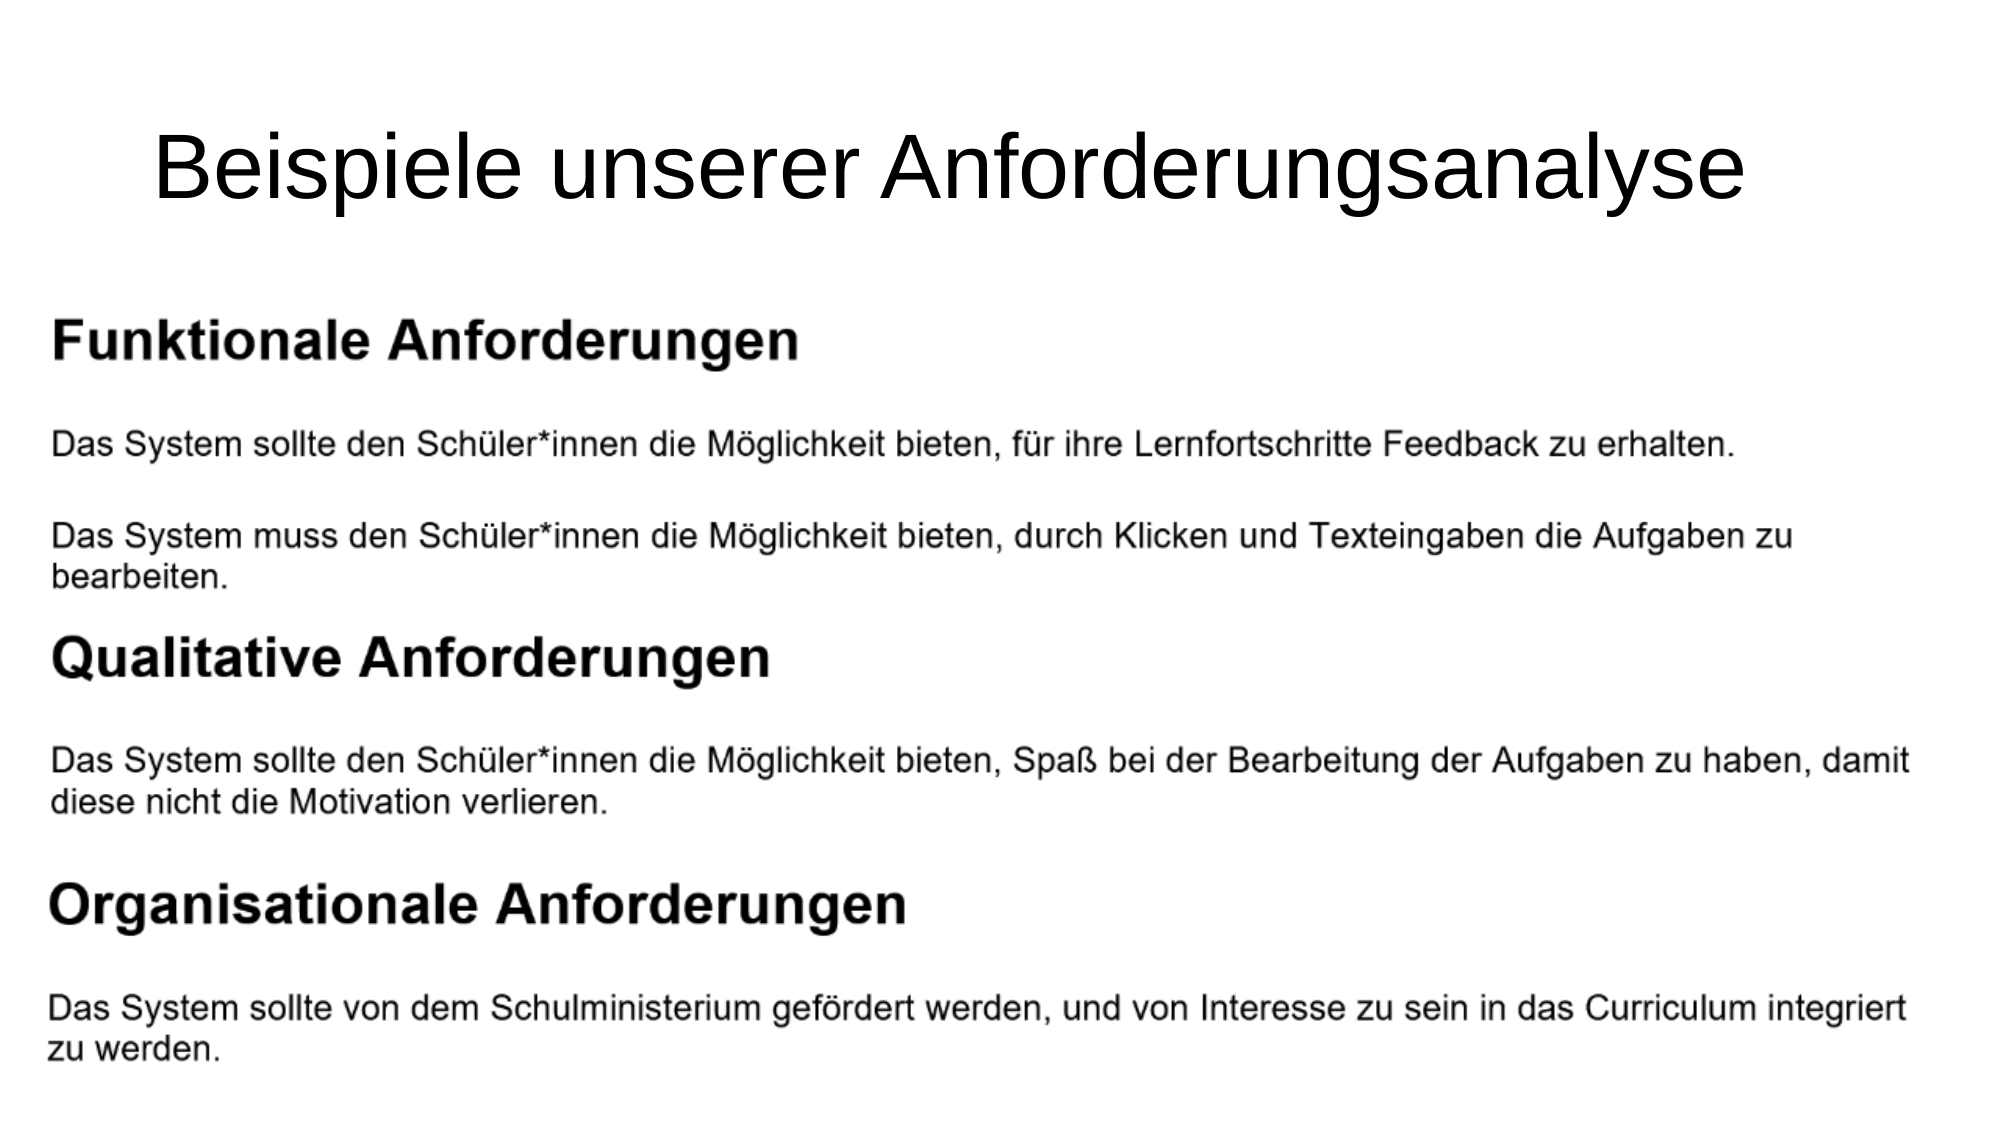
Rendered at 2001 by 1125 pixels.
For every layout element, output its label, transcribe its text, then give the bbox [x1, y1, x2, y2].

title Beispiele unserer Anforderungsanalyse [137, 59, 1863, 265]
picture [0, 265, 1975, 1096]
